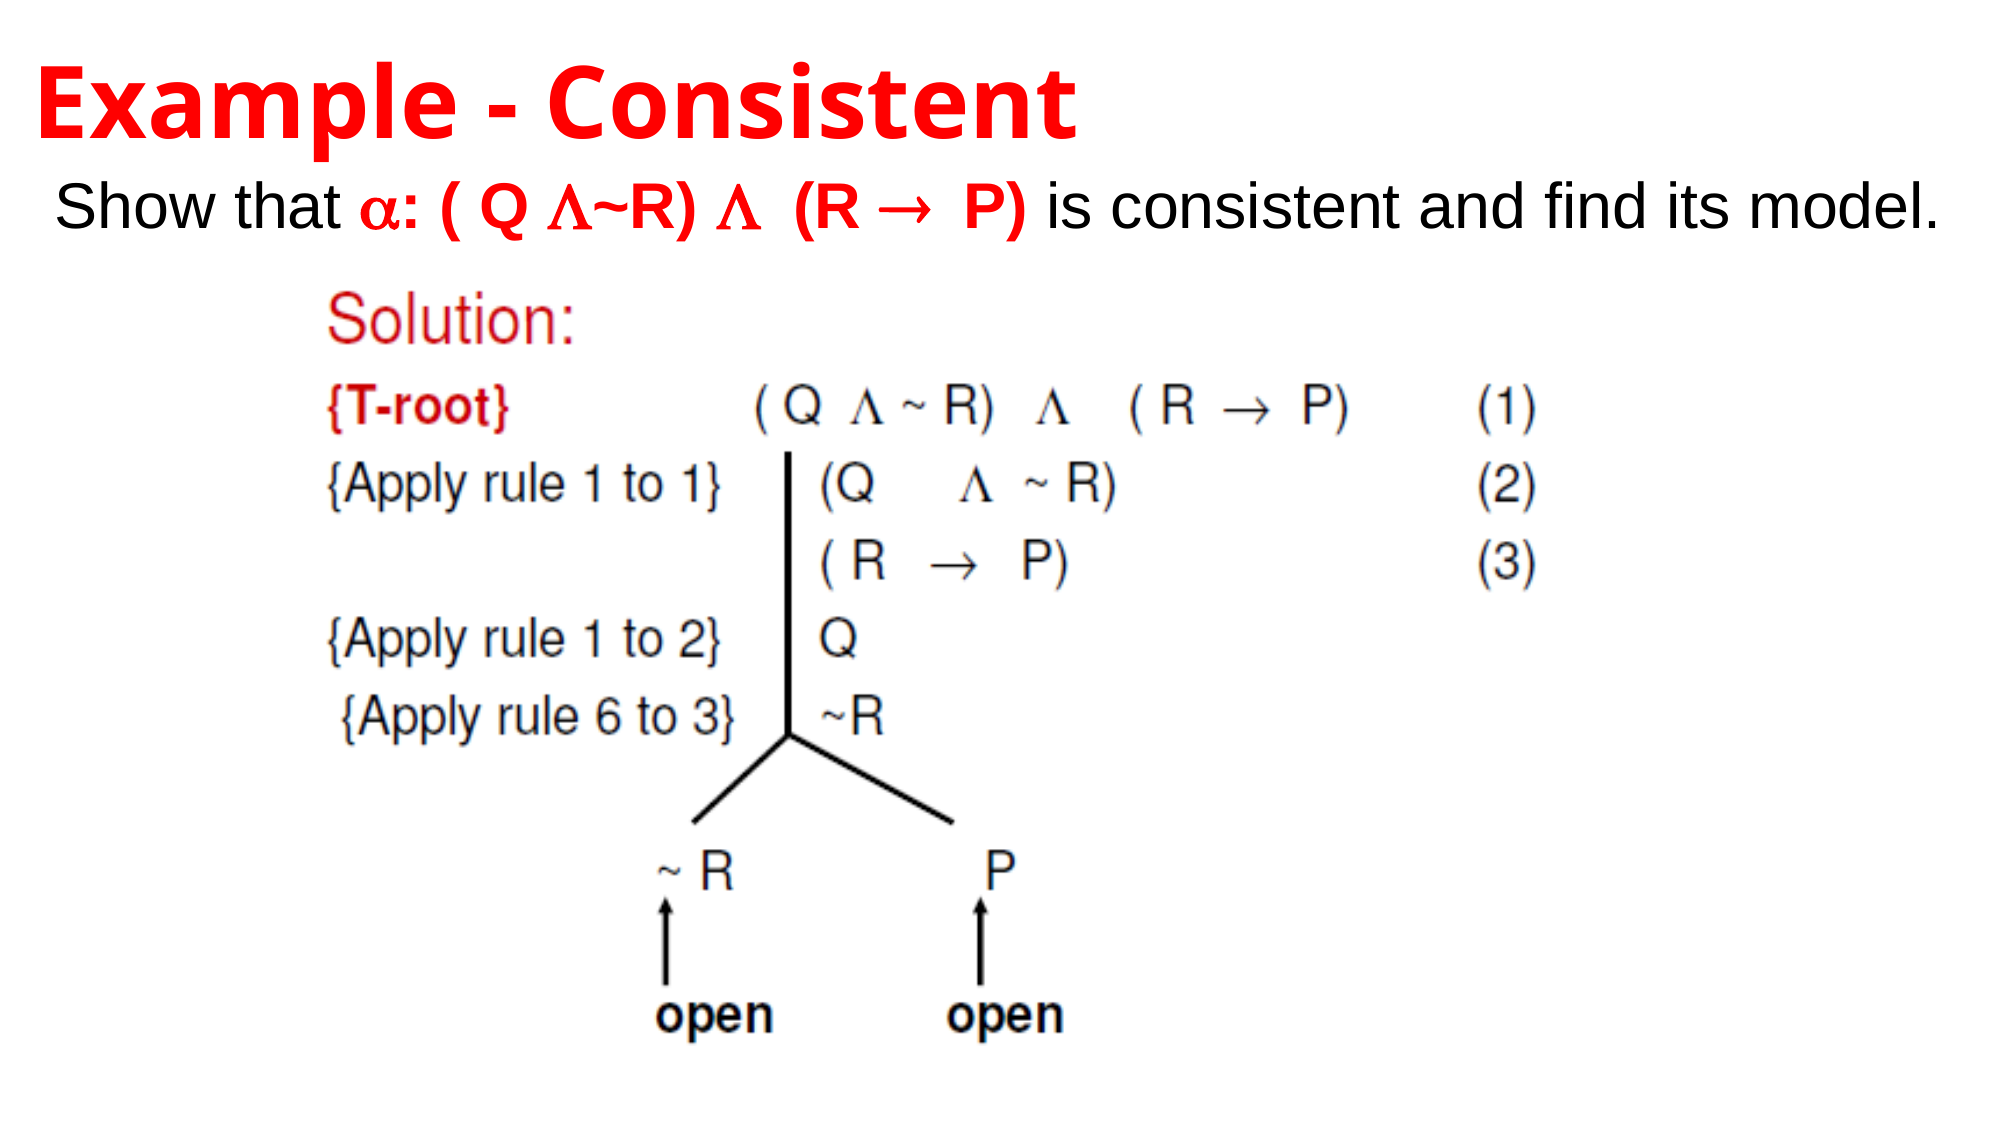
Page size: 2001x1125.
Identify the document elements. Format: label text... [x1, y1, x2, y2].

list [288, 277, 1666, 1068]
title Example - Consistent Show that a: ( Q L~R) L (R ® P) is consistent and find its model. [17, 20, 1977, 278]
